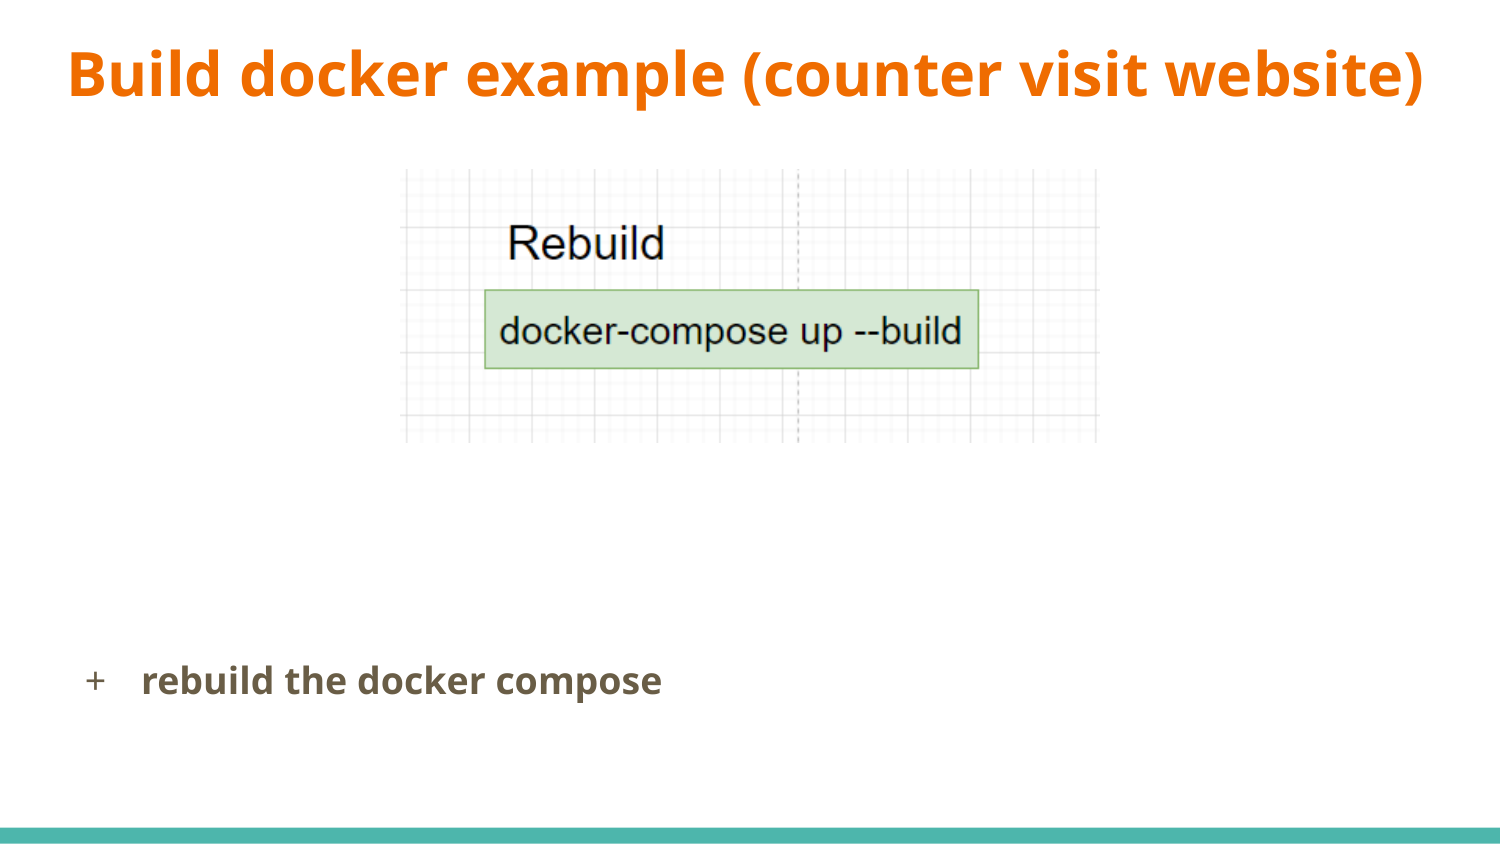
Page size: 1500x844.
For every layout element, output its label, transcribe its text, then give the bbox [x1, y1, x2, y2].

title Build docker example (counter visit website) [51, 20, 1449, 137]
list rebuild the docker compose [51, 635, 1297, 749]
picture [400, 169, 1100, 444]
